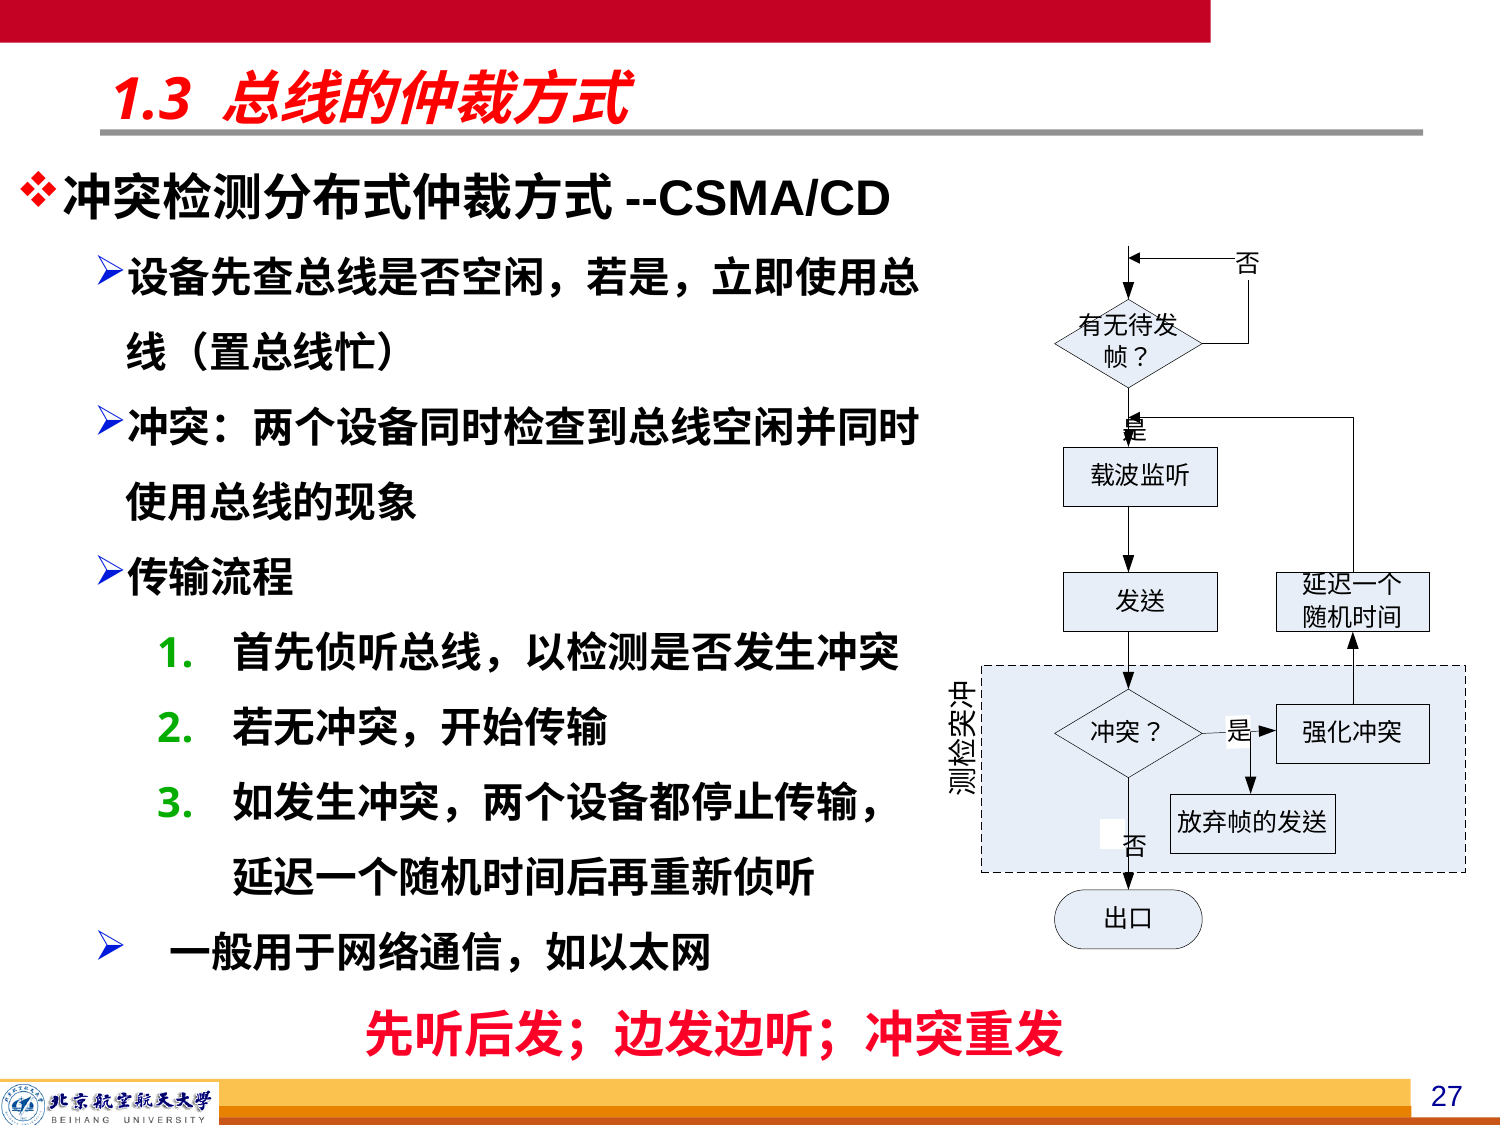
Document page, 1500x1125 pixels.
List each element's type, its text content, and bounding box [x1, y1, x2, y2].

picture [0, 1082, 219, 1125]
list 冲突检测分布式仲裁方式--CSMA/CD 设备先查总线是否空闲，若是，立即使用总线（置总线忙） 冲突：两个设备同时检查到总线空闲并同时使用总线的现象 传输流程 首先侦听总线，以检测是否发生冲突 若无冲突，开始传输 如发生冲突，两个设备都停止传输，延迟一个随机时间后再重新侦听 一般用于网络通信，如以太网 [5, 124, 940, 1001]
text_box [915, 243, 1468, 952]
title 1.3 总线的仲裁方式 [99, 65, 964, 137]
text_box 先听后发；边发边听；冲突重发 [289, 994, 1140, 1070]
